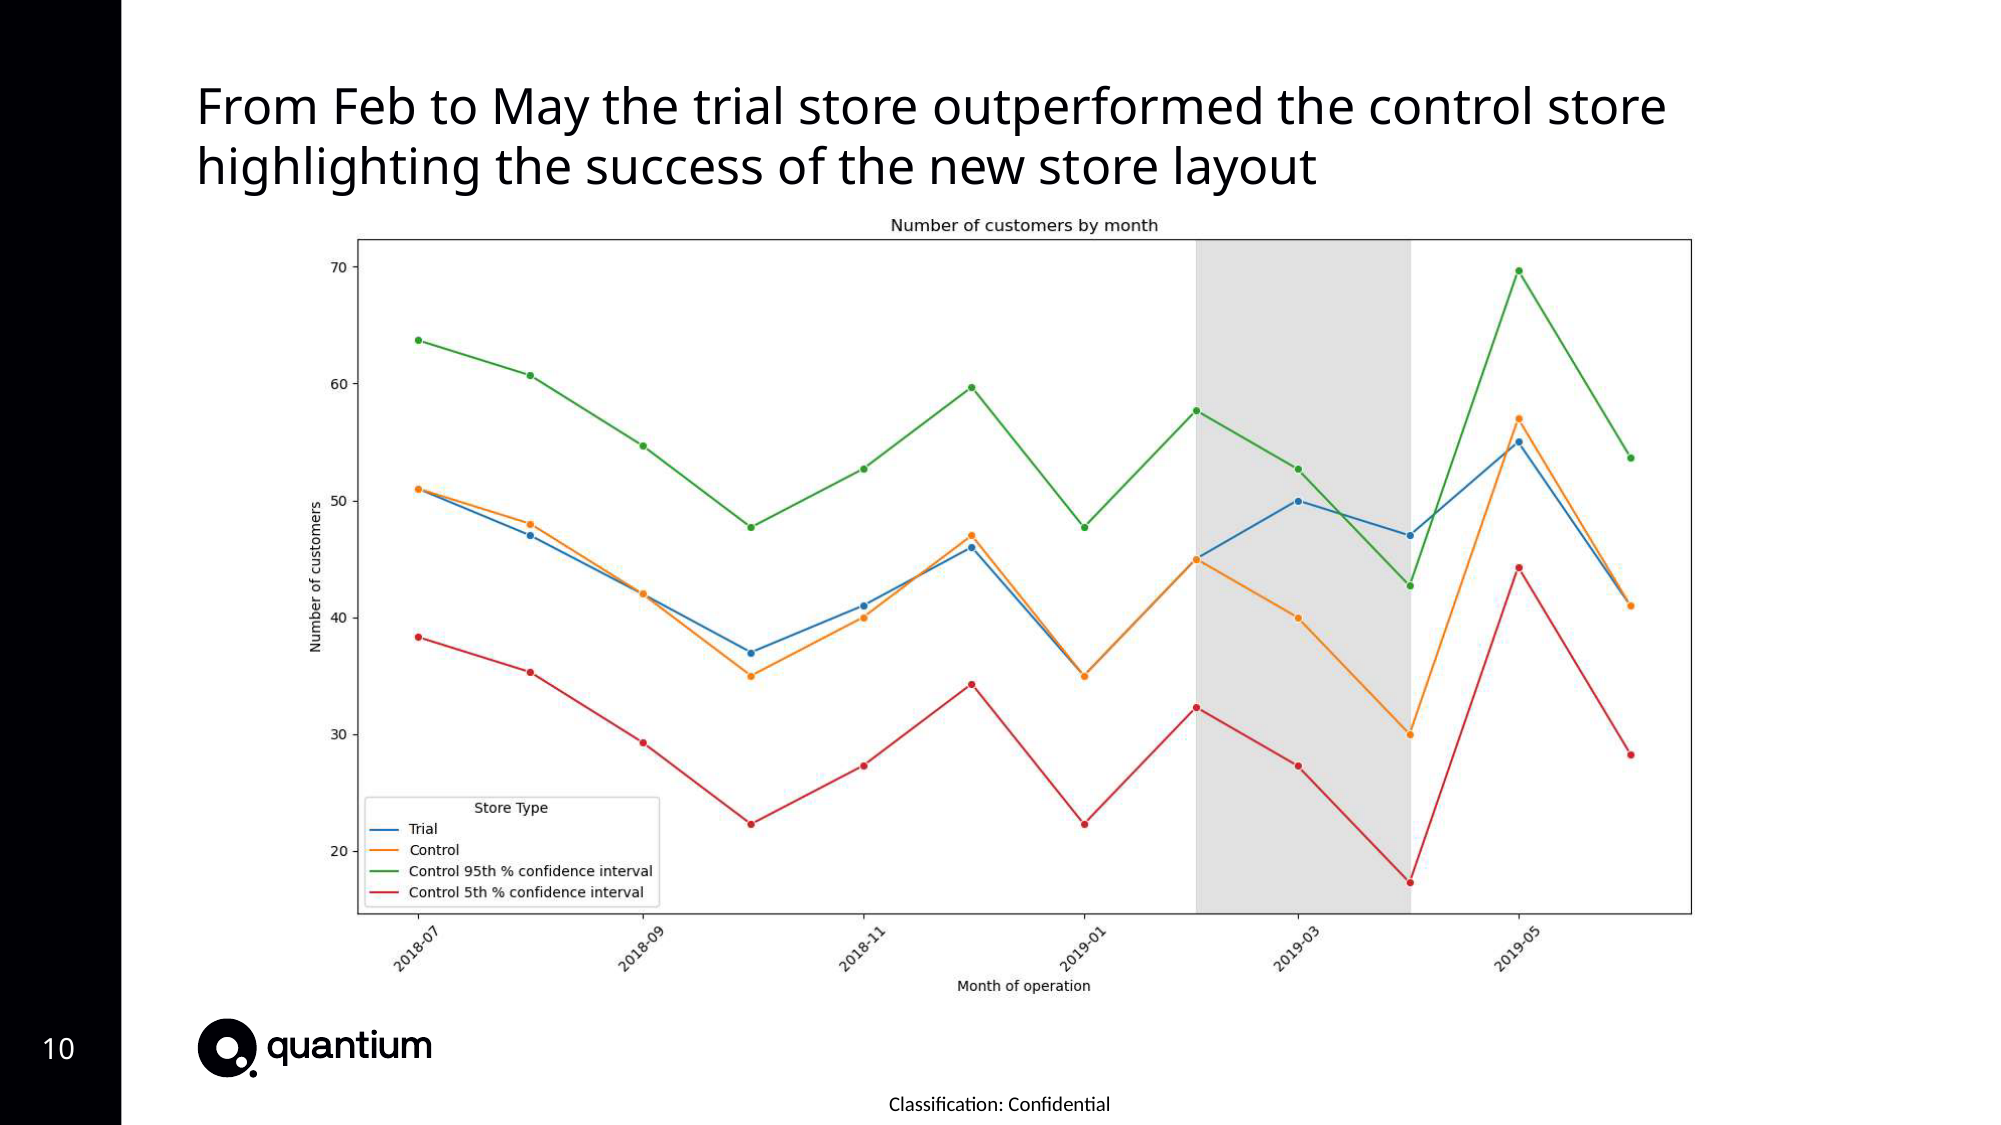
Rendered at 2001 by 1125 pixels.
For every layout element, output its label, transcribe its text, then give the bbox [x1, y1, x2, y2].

list From Feb to May the trial store outperformed the control store highlighting the success of the new store layout [196, 74, 1916, 210]
picture [300, 209, 1699, 1003]
